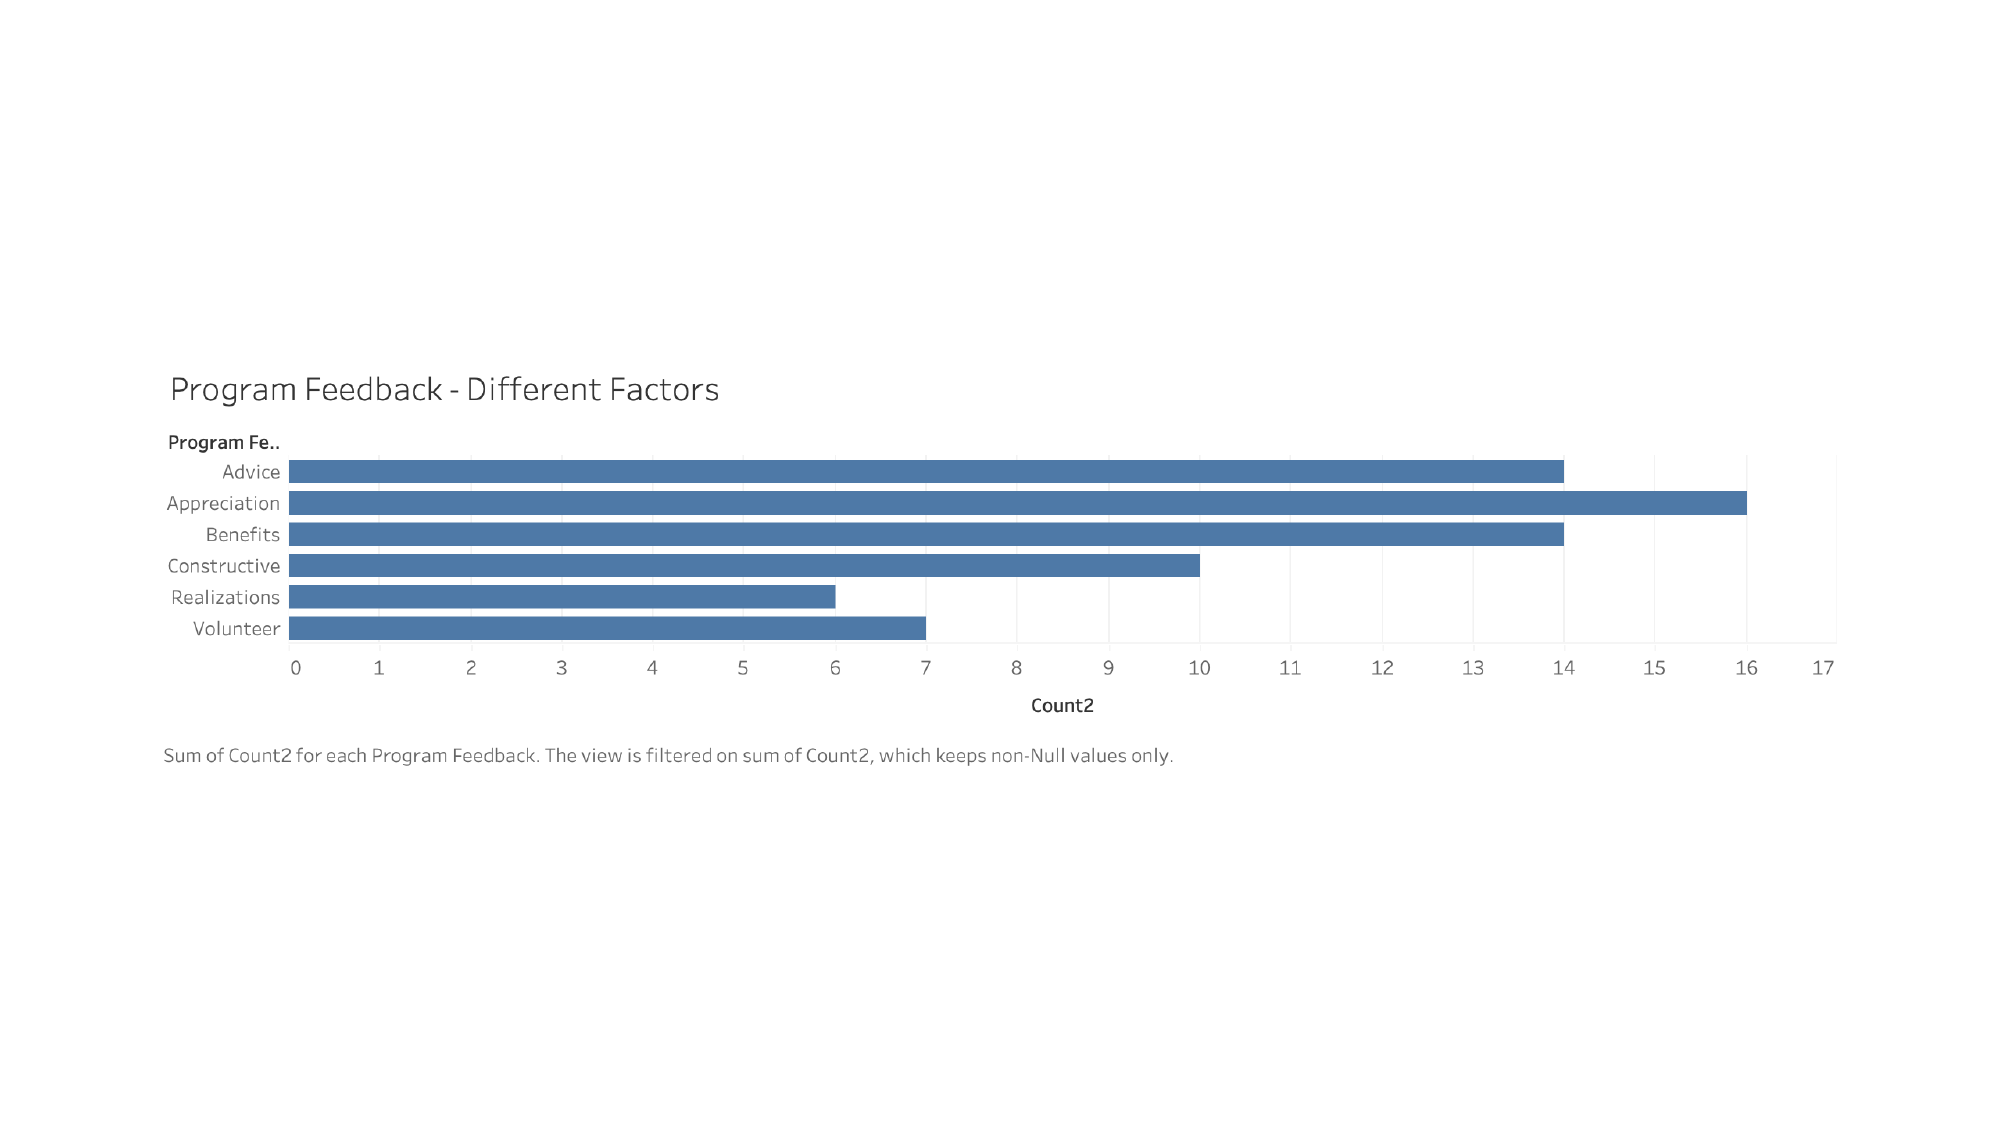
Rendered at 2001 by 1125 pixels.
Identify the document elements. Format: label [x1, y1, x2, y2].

picture [163, 356, 1837, 768]
